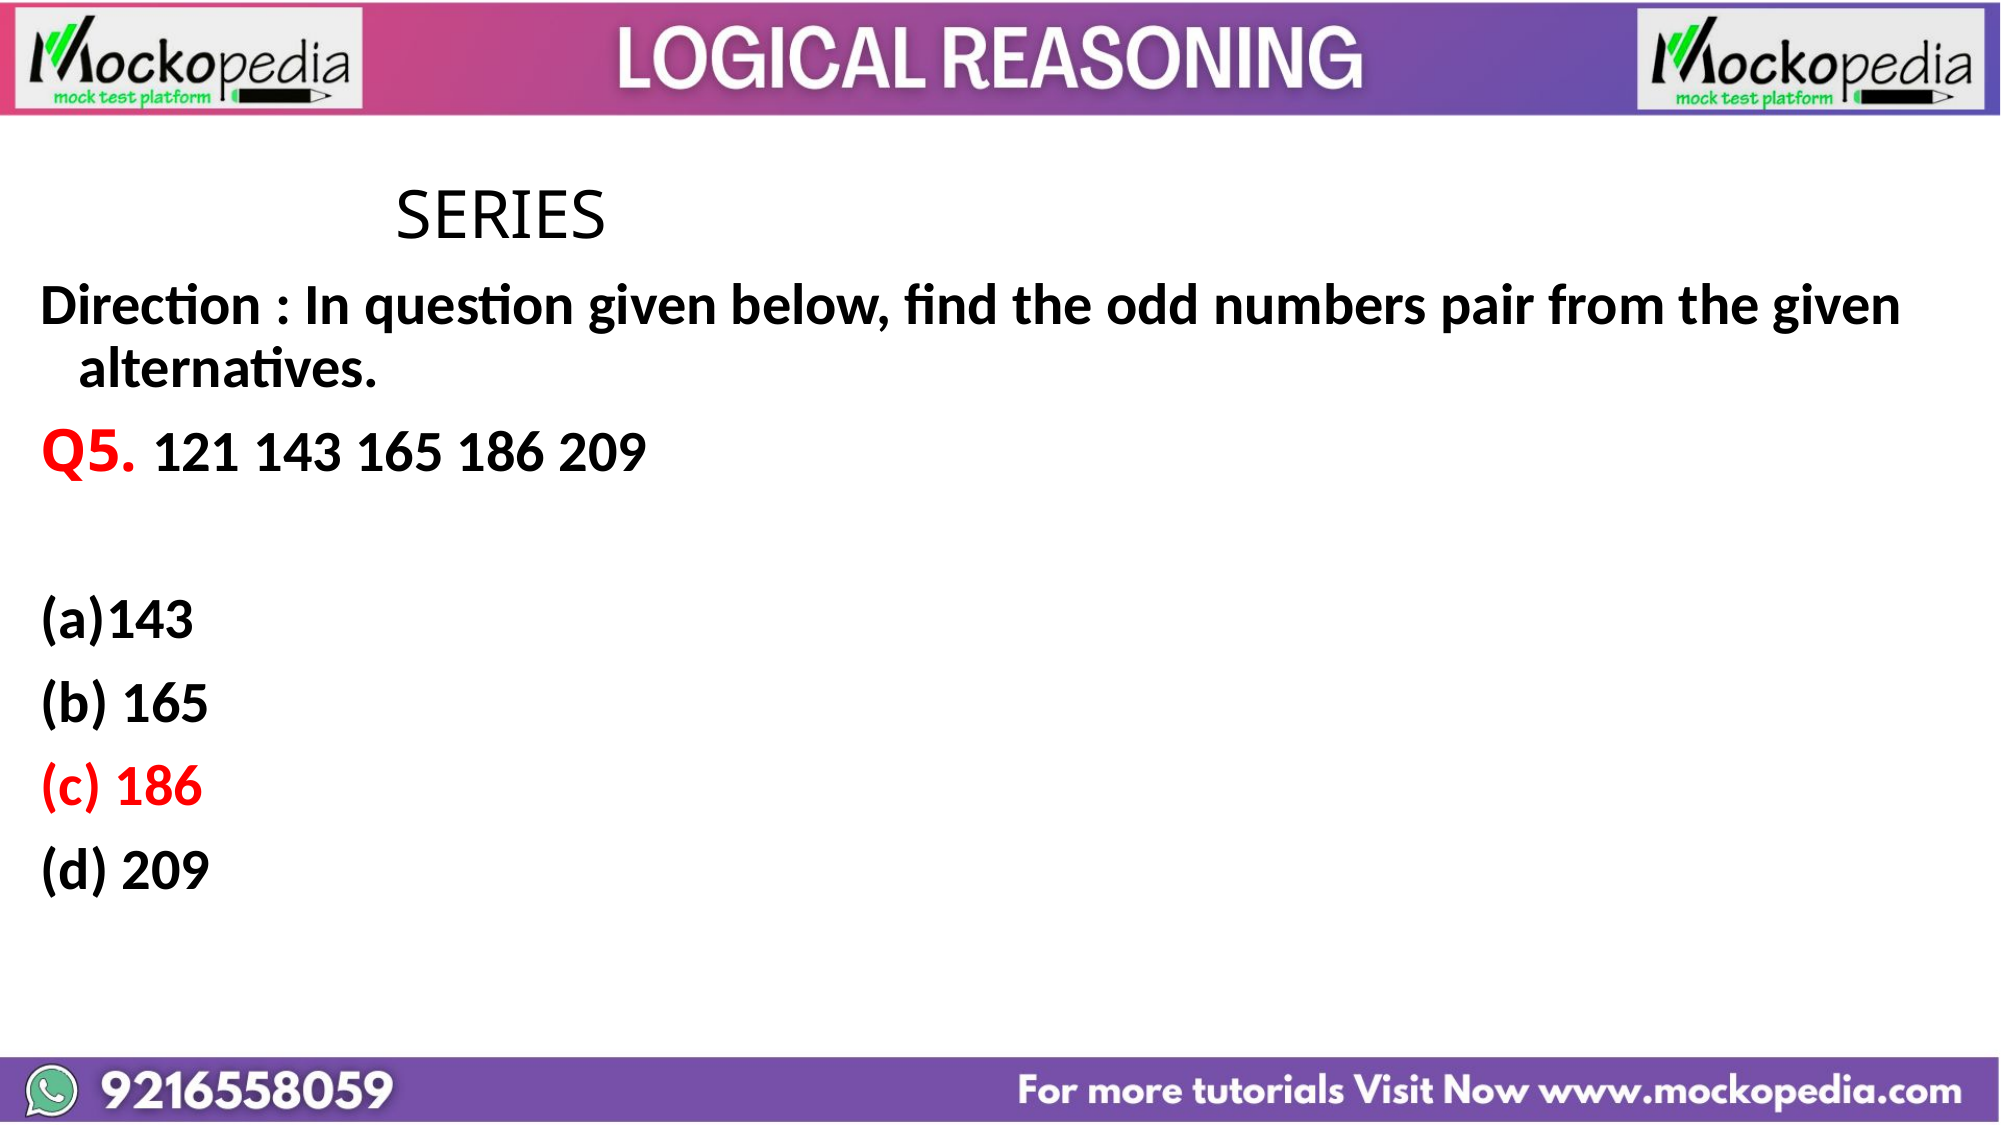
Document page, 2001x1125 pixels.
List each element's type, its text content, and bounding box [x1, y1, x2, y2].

list SERIES Direction : In question given below, find the odd numbers pair from the given alternatives. Q5. 121 143 165 186 209 143 (b) 165 (c) 186 (d) 209 [25, 173, 1951, 1051]
picture [0, 0, 2001, 1125]
